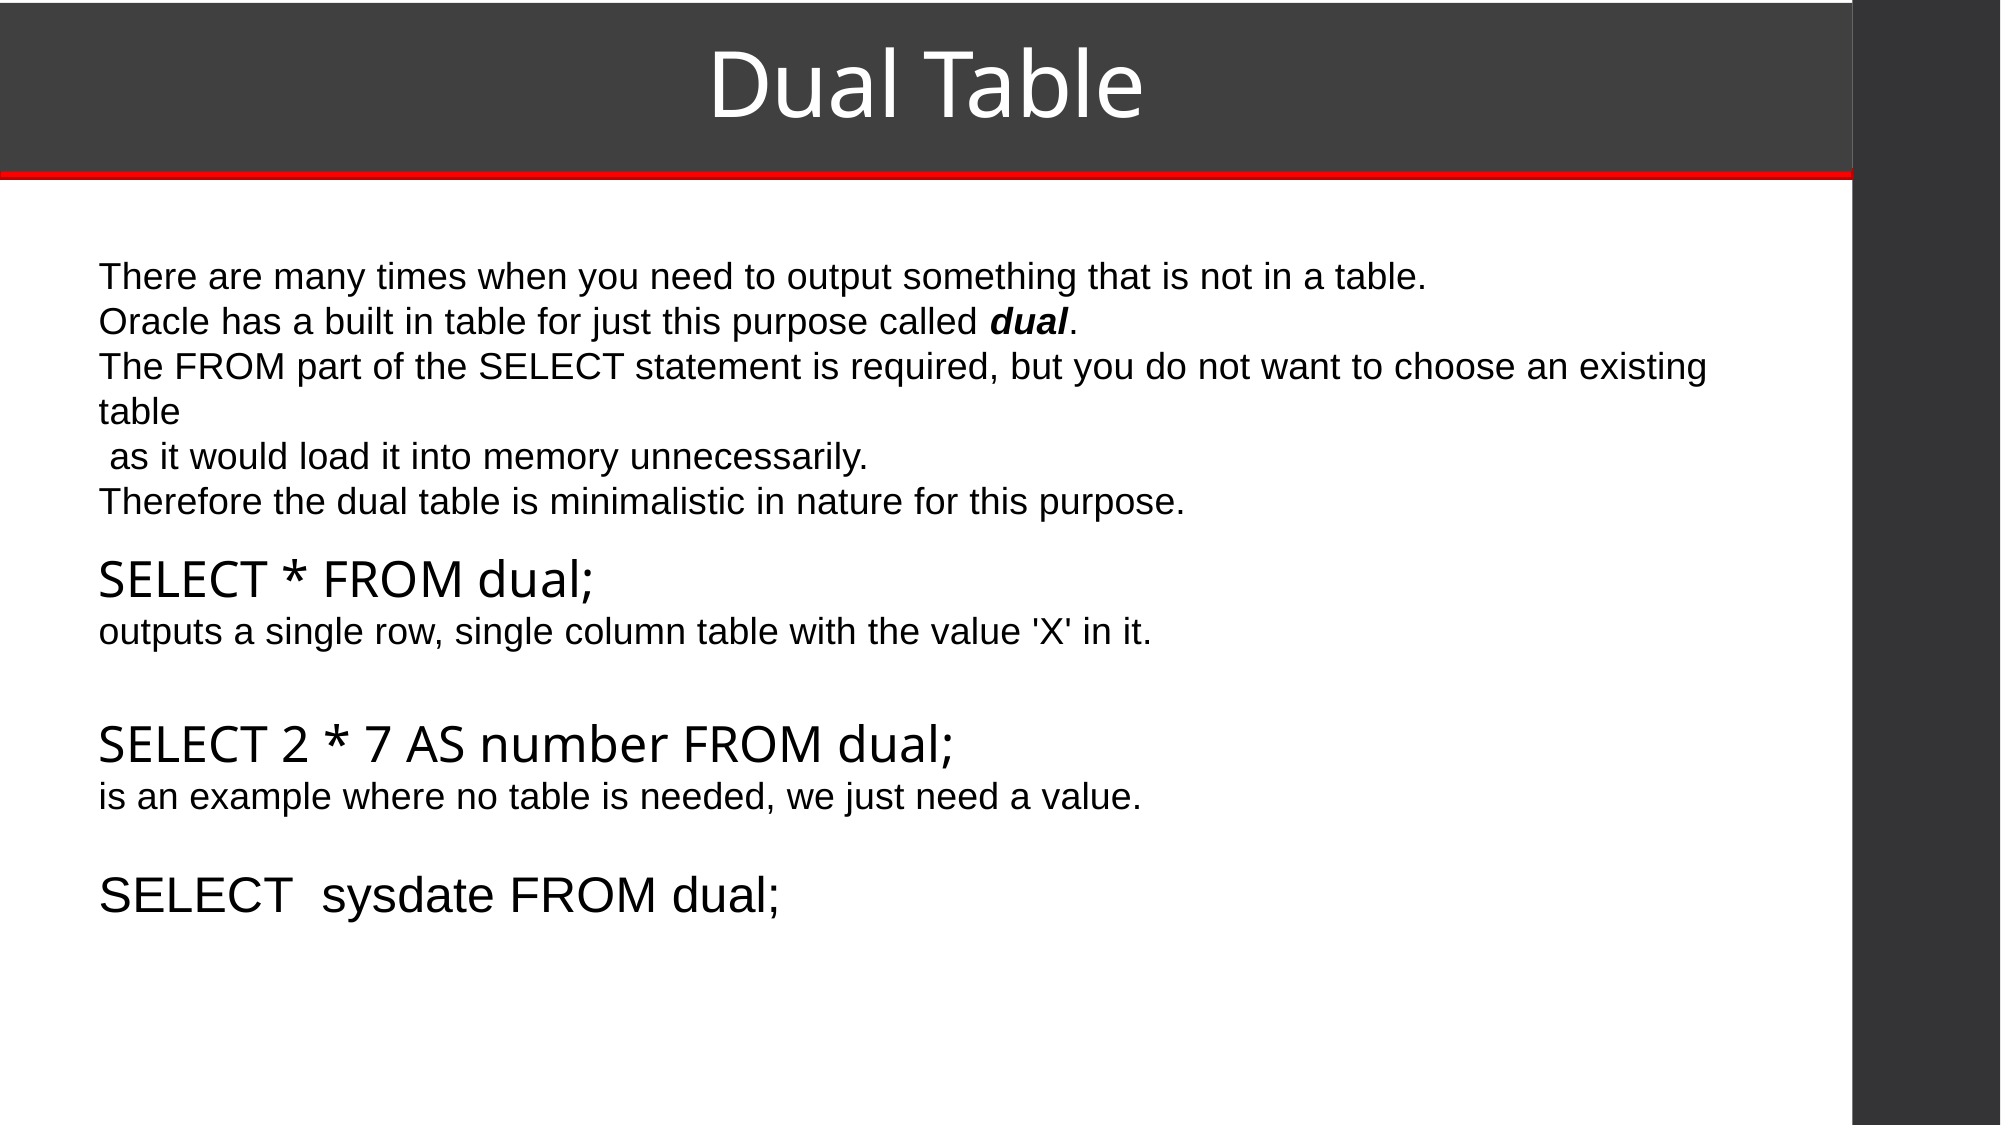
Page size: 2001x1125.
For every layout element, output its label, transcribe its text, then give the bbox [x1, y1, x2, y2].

title Dual Table [0, 2, 1853, 172]
list There are many times when you need to output something that is not in a table. Oracle has a built in table for just this purpose called dual. The FROM part of the SELECT statement is required, but you do not want to choose an existing table as it would load it into memory unnecessarily. Therefore the dual table is minimalistic in nature for this purpose. SELECT * FROM dual; outputs a single row, single column table with the value 'X' in it. SELECT 2 * 7 AS number FROM dual; is an example where no table is needed, we just need a value. SELECT sysdate FROM dual; [83, 244, 1815, 990]
